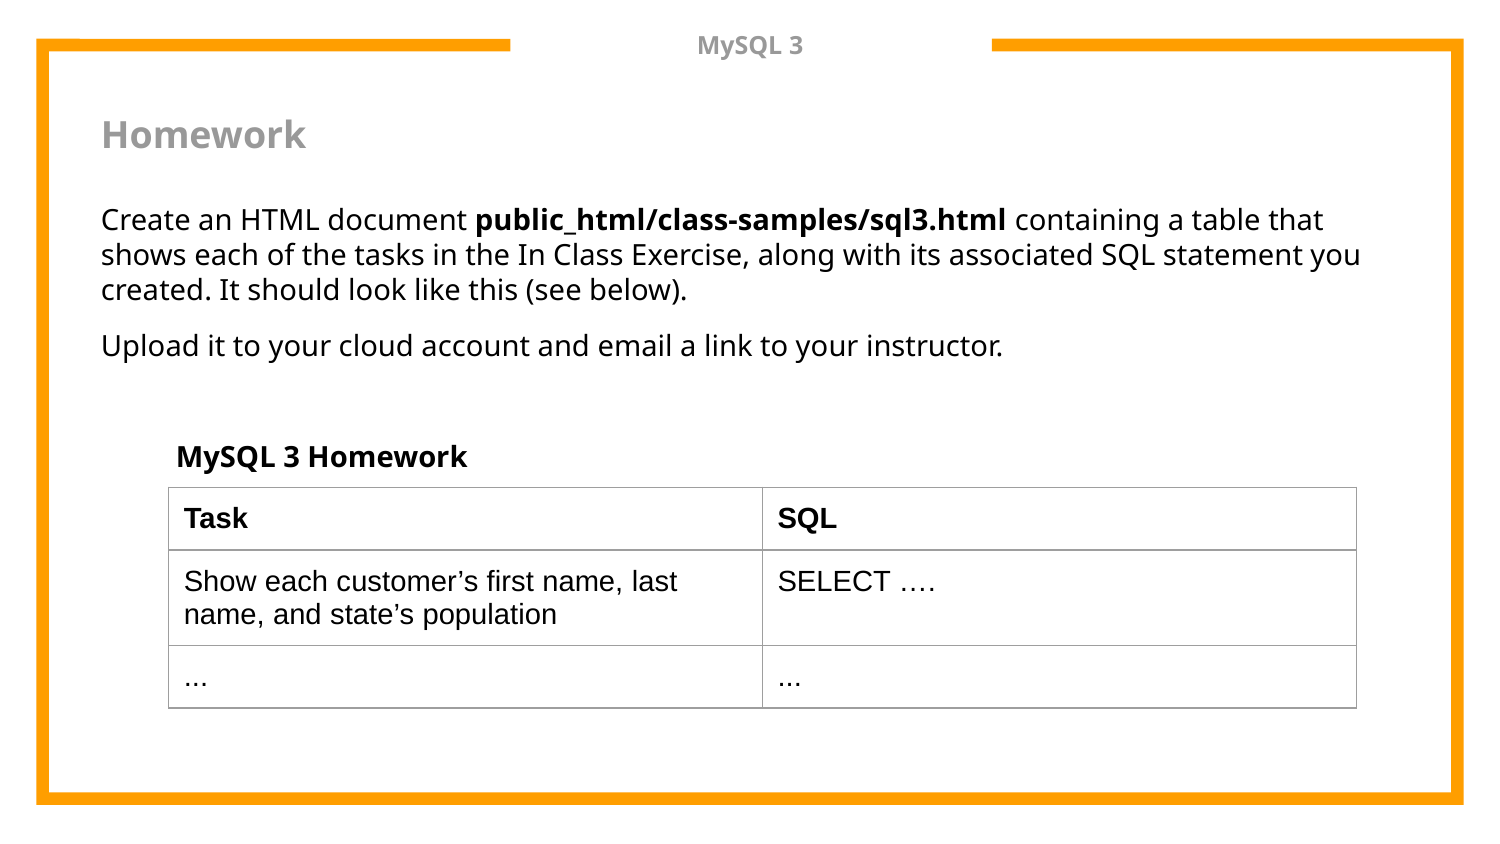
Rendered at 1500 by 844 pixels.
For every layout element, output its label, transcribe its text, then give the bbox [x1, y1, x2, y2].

table_cell ... [169, 646, 762, 707]
table_header Task [169, 488, 762, 549]
table_cell ... [763, 646, 1356, 707]
table_header SQL [763, 488, 1356, 549]
table_cell Show each customer’s first name, last name, and state’s population [169, 551, 762, 645]
title MySQL 3 [531, 15, 969, 96]
list Homework Create an HTML document public_html/class-samples/sql3.html containing a table that shows each of the tasks in the In Class Exercise, along with its associated SQL statement you created. It should look like this (see below). Upload it to your cloud account and email a link to your instructor. MySQL 3 Homework [85, 96, 1426, 355]
table_cell SELECT …. [763, 551, 1356, 645]
